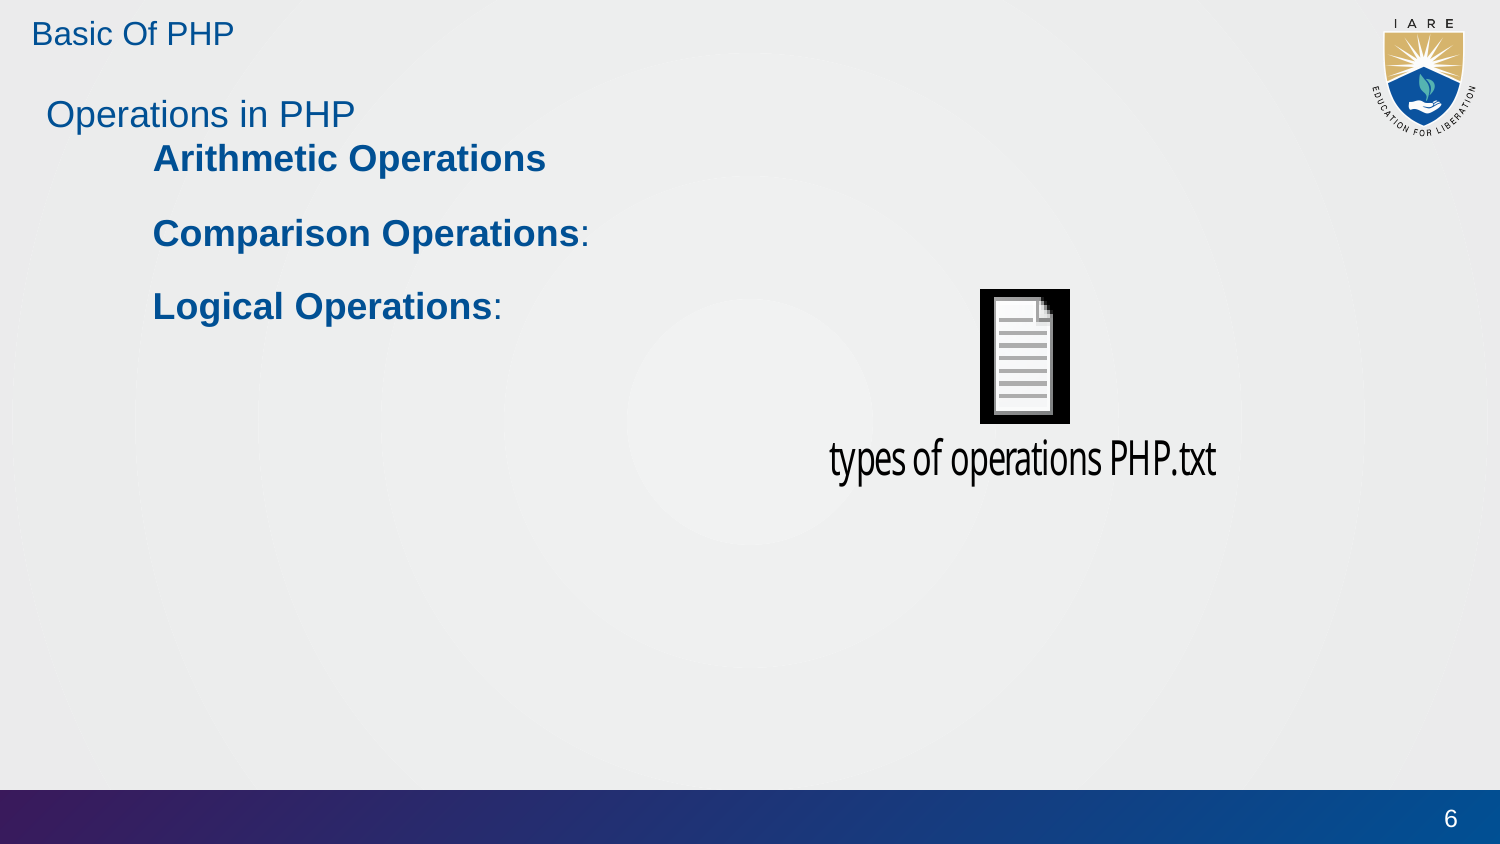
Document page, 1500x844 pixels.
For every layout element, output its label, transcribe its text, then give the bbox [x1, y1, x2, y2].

slide_number 6 [1388, 790, 1474, 844]
picture [1372, 19, 1490, 138]
title Basic Of PHP [31, 17, 1340, 60]
text_box Logical Operations: [137, 274, 888, 335]
text_box Comparison Operations: [137, 201, 888, 261]
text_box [781, 289, 1269, 509]
text_box Arithmetic Operations [138, 126, 1233, 232]
text_box Operations in PHP [31, 82, 782, 143]
